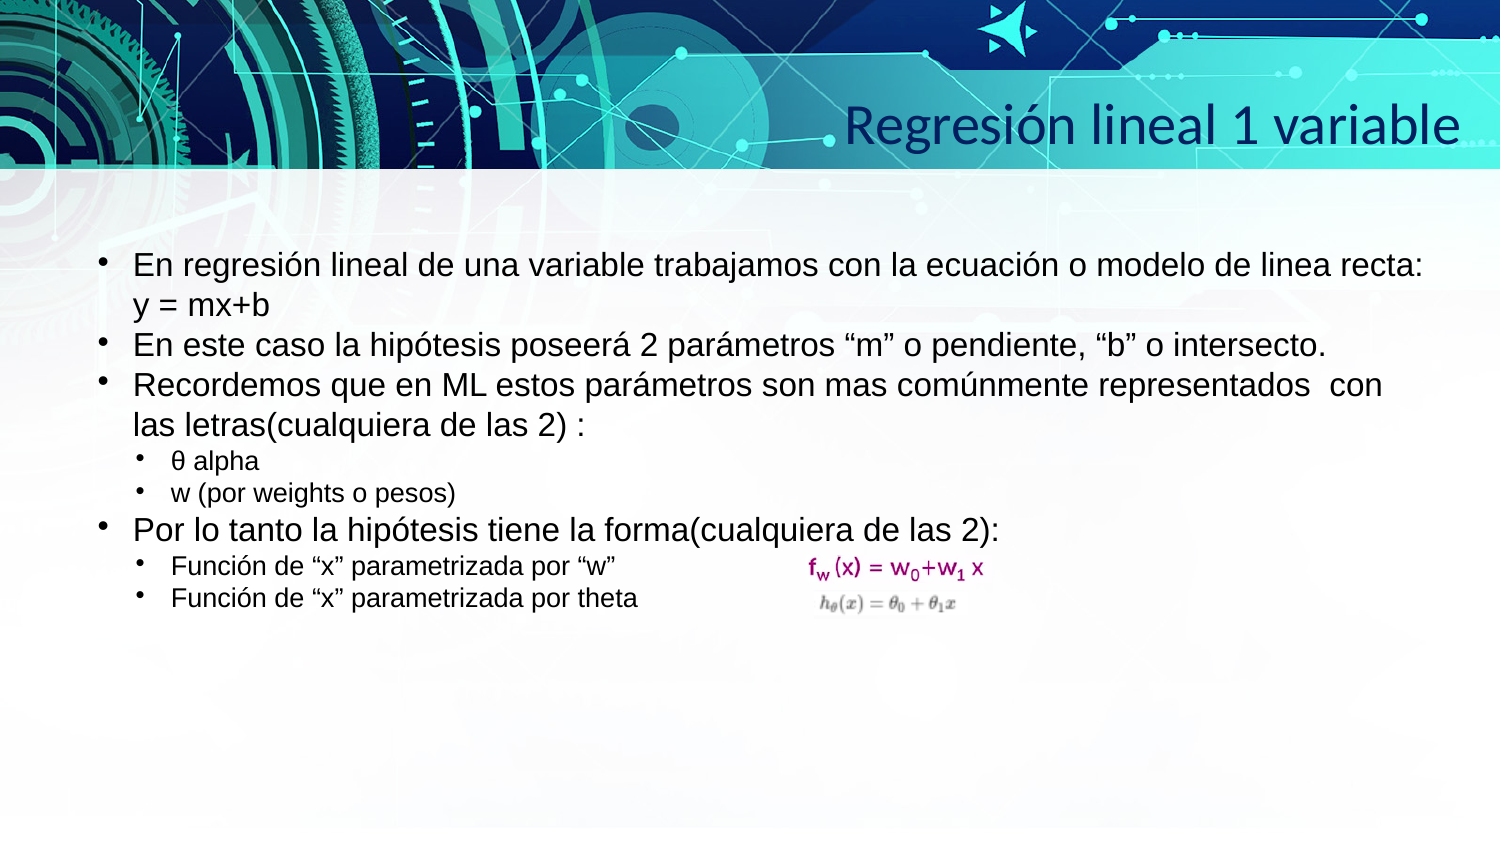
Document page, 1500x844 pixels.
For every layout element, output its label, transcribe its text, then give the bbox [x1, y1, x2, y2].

text_box En regresión lineal de una variable trabajamos con la ecuación o modelo de linea recta: y = mx+b En este caso la hipótesis poseerá 2 parámetros “m” o pendiente, “b” o intersecto. Recordemos que en ML estos parámetros son mas comúnmente representados con las letras(cualquiera de las 2) : θ alpha w (por weights o pesos) Por lo tanto la hipótesis tiene la forma(cualquiera de las 2): Función de “x” parametrizada por “w” Función de “x” parametrizada por theta [82, 236, 1441, 632]
text_box Regresión lineal 1 variable [124, 71, 1477, 171]
picture [0, 0, 1500, 844]
